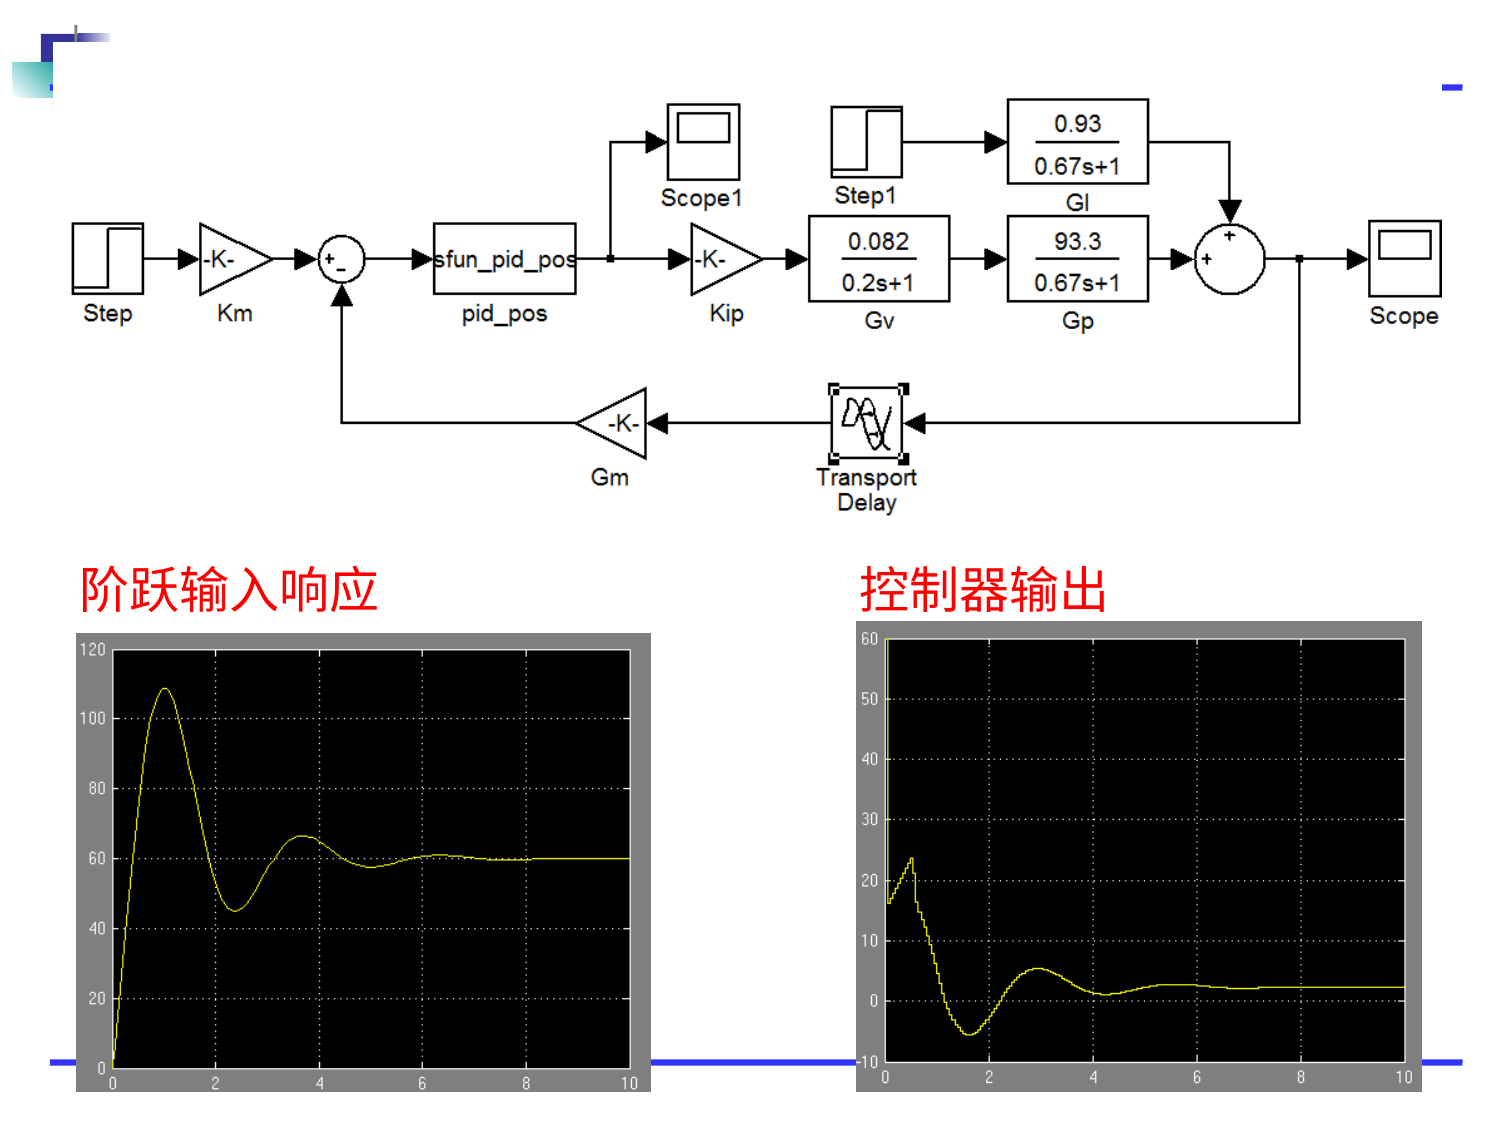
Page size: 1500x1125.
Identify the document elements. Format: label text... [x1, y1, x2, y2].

picture [52, 42, 1443, 542]
picture [855, 621, 1422, 1092]
picture [76, 632, 651, 1093]
text_box 阶跃输入响应 [64, 550, 644, 626]
text_box 控制器输出 [844, 550, 1400, 626]
